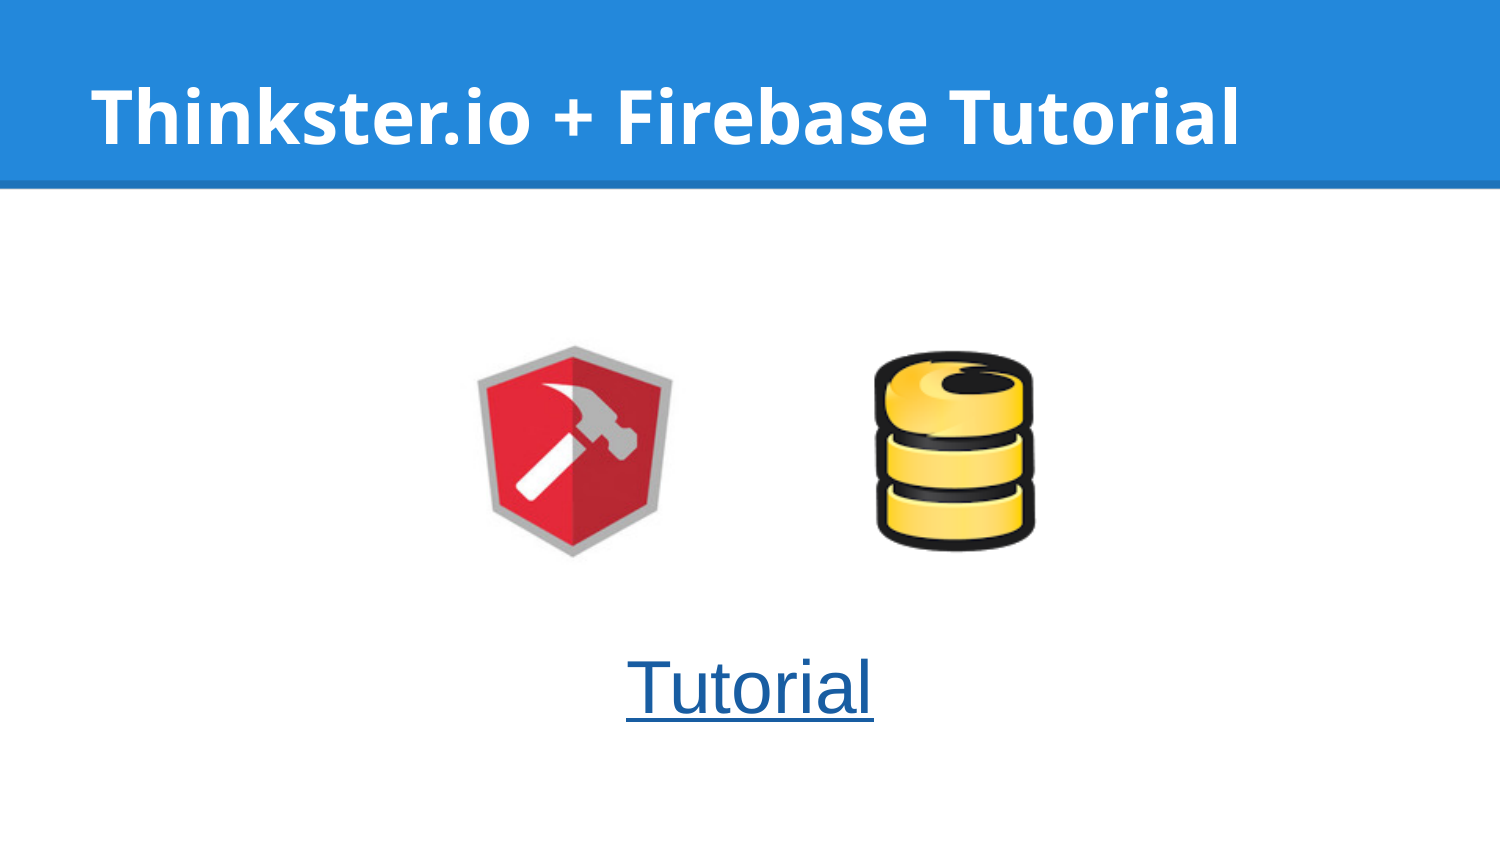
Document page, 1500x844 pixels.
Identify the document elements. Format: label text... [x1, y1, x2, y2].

text_box Tutorial [508, 623, 992, 737]
picture [849, 348, 1056, 555]
picture [449, 326, 701, 577]
title Thinkster.io + Firebase Tutorial [75, 33, 1439, 175]
